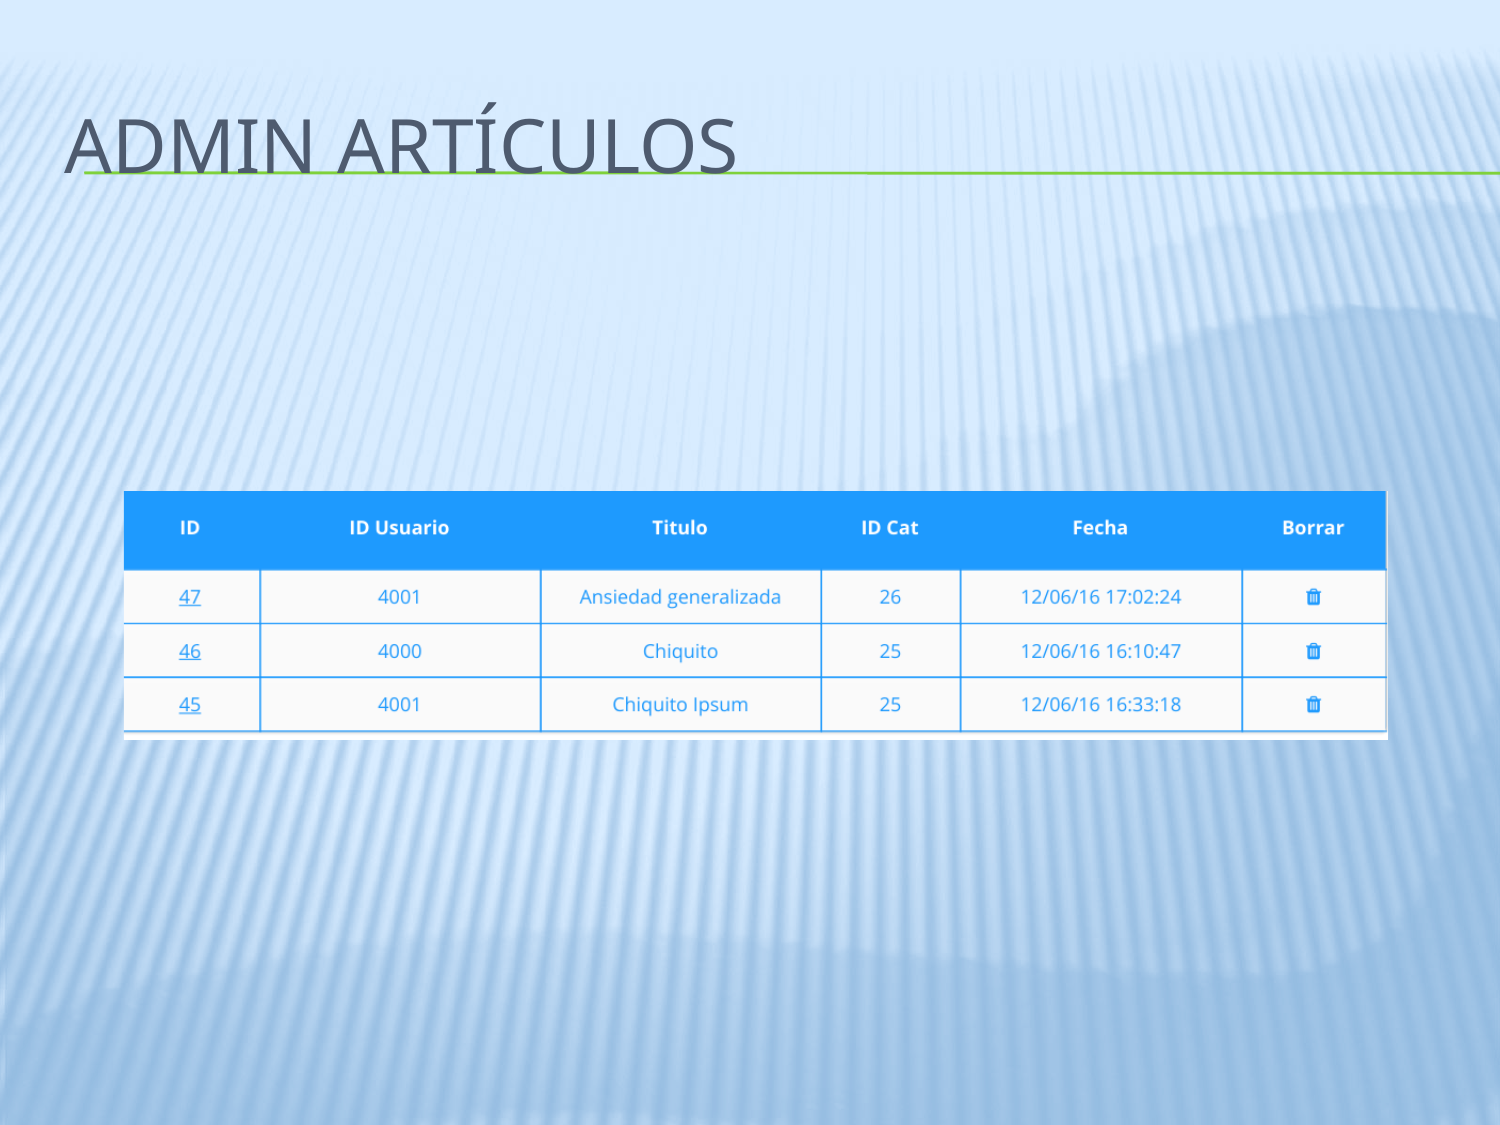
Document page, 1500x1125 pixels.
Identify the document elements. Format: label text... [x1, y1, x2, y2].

picture [123, 491, 1389, 740]
title ADMIN artículos [50, 75, 1475, 213]
